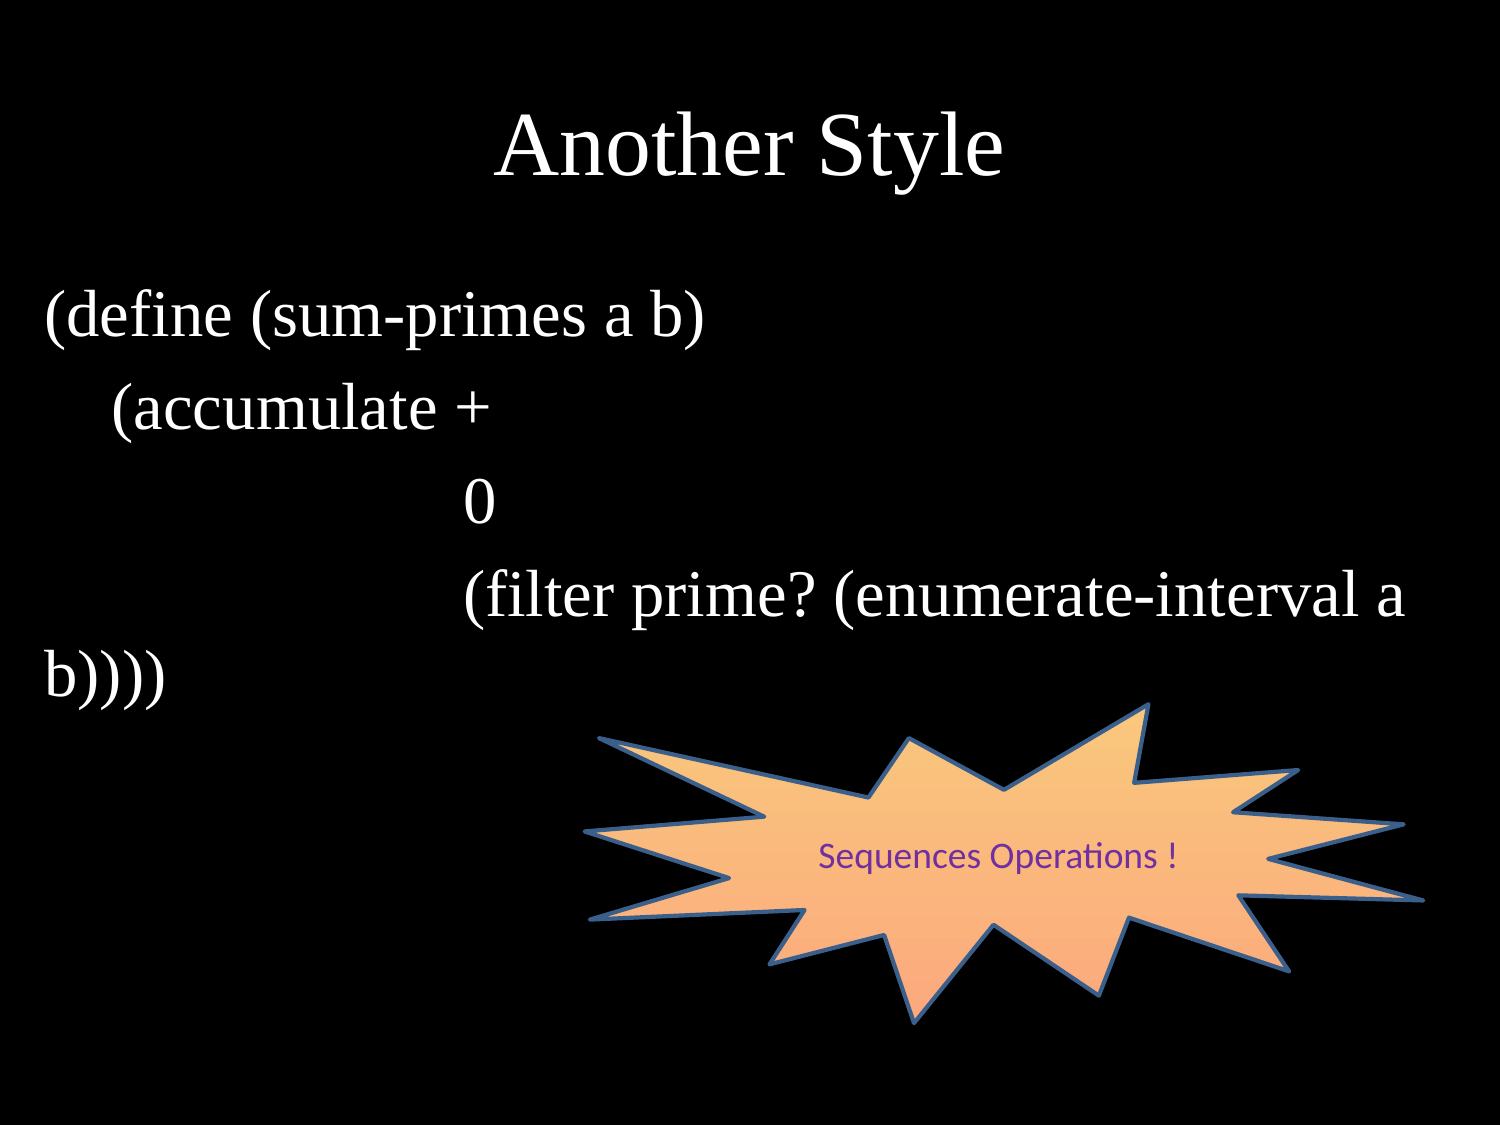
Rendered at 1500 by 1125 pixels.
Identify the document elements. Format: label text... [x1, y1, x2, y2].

text_box Sequences Operations ! [582, 702, 1426, 1026]
title Another Style [75, 45, 1425, 233]
list (define (sum-primes a b) (accumulate + 0 (filter prime? (enumerate-interval a b)))) [29, 262, 1471, 1083]
